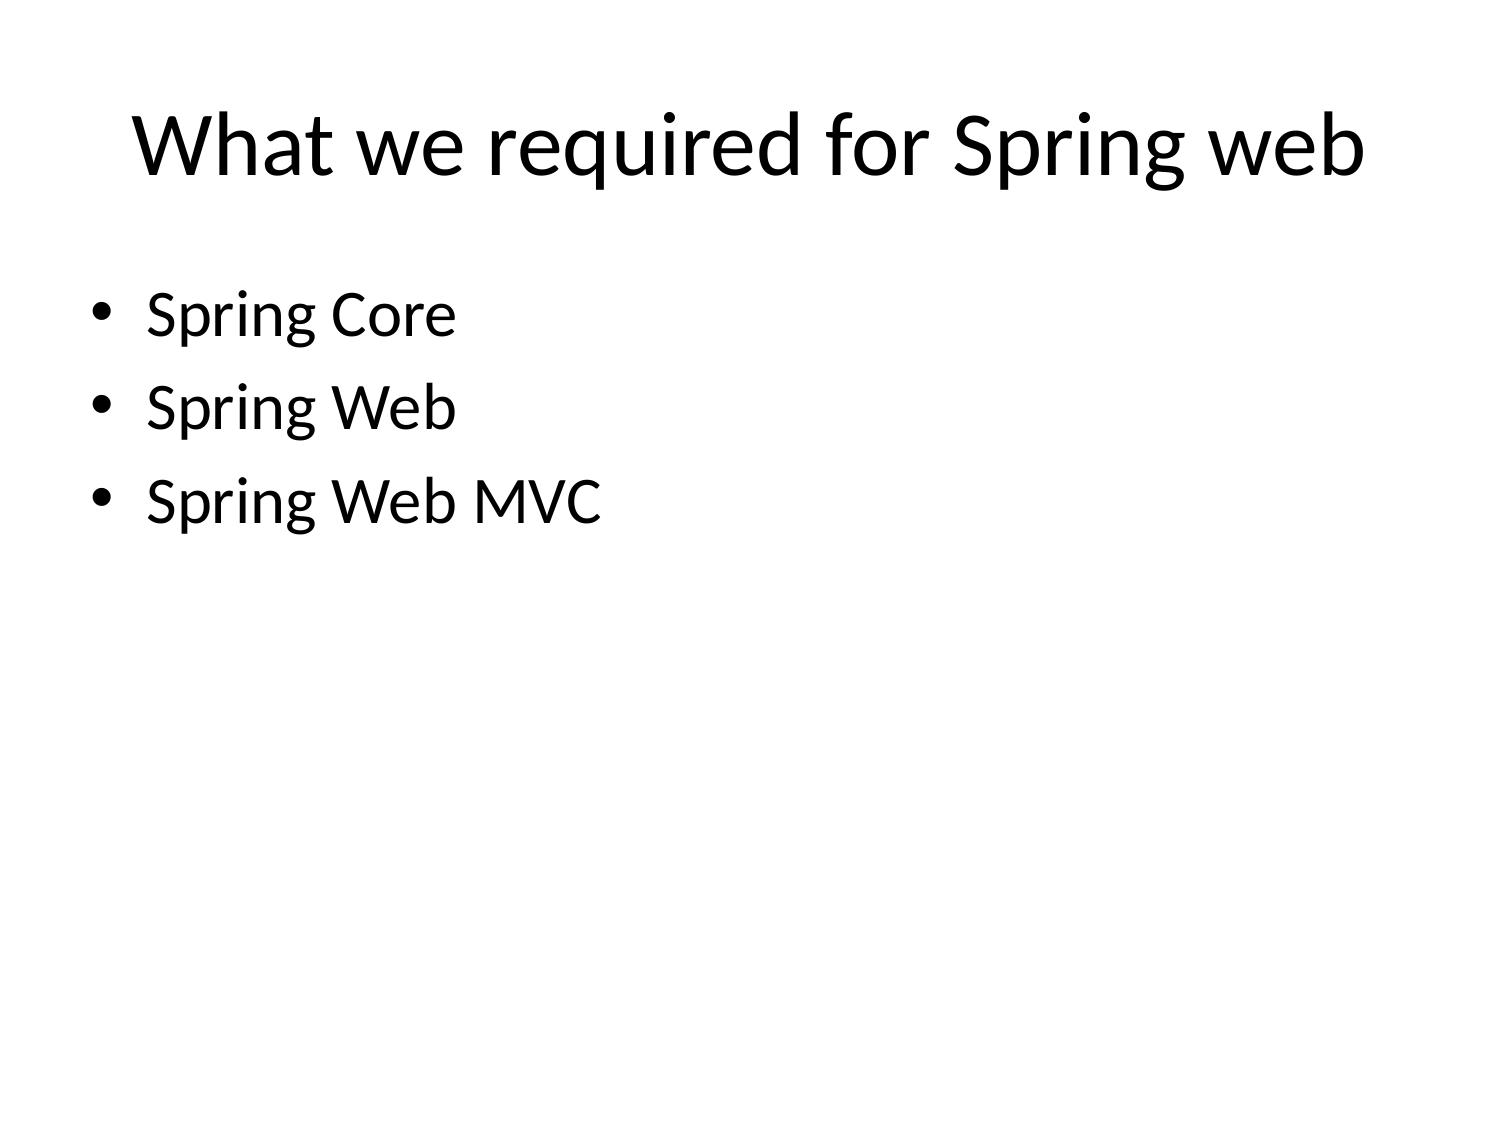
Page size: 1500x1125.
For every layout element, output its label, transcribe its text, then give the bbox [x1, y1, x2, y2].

title What we required for Spring web [75, 45, 1425, 233]
list Spring Core Spring Web Spring Web MVC [75, 262, 1425, 1005]
